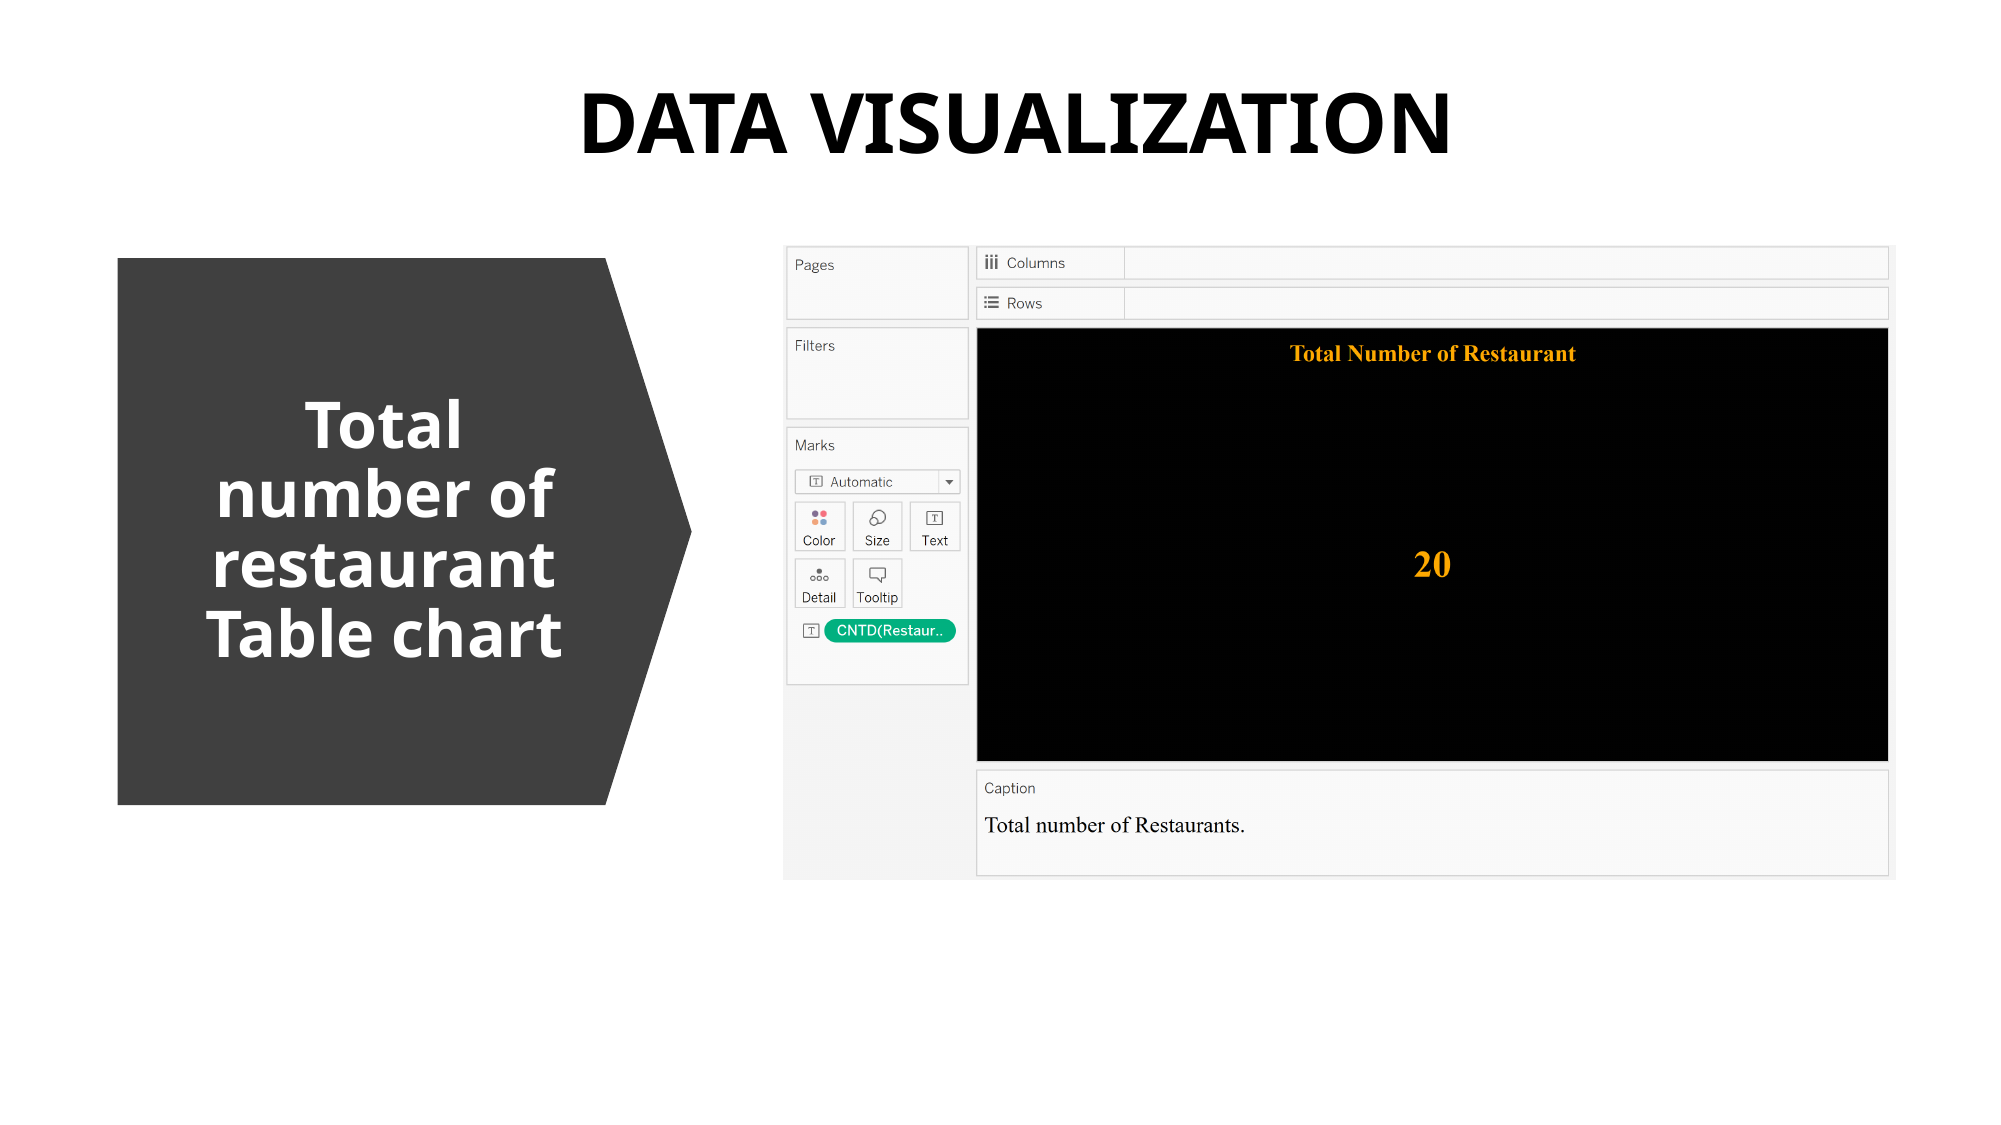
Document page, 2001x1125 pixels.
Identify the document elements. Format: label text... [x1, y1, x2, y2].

text_box DATA VISUALIZATION [137, 59, 1896, 194]
text_box [116, 257, 693, 807]
title Total number of restaurant Table chart [168, 322, 601, 741]
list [783, 245, 1896, 880]
